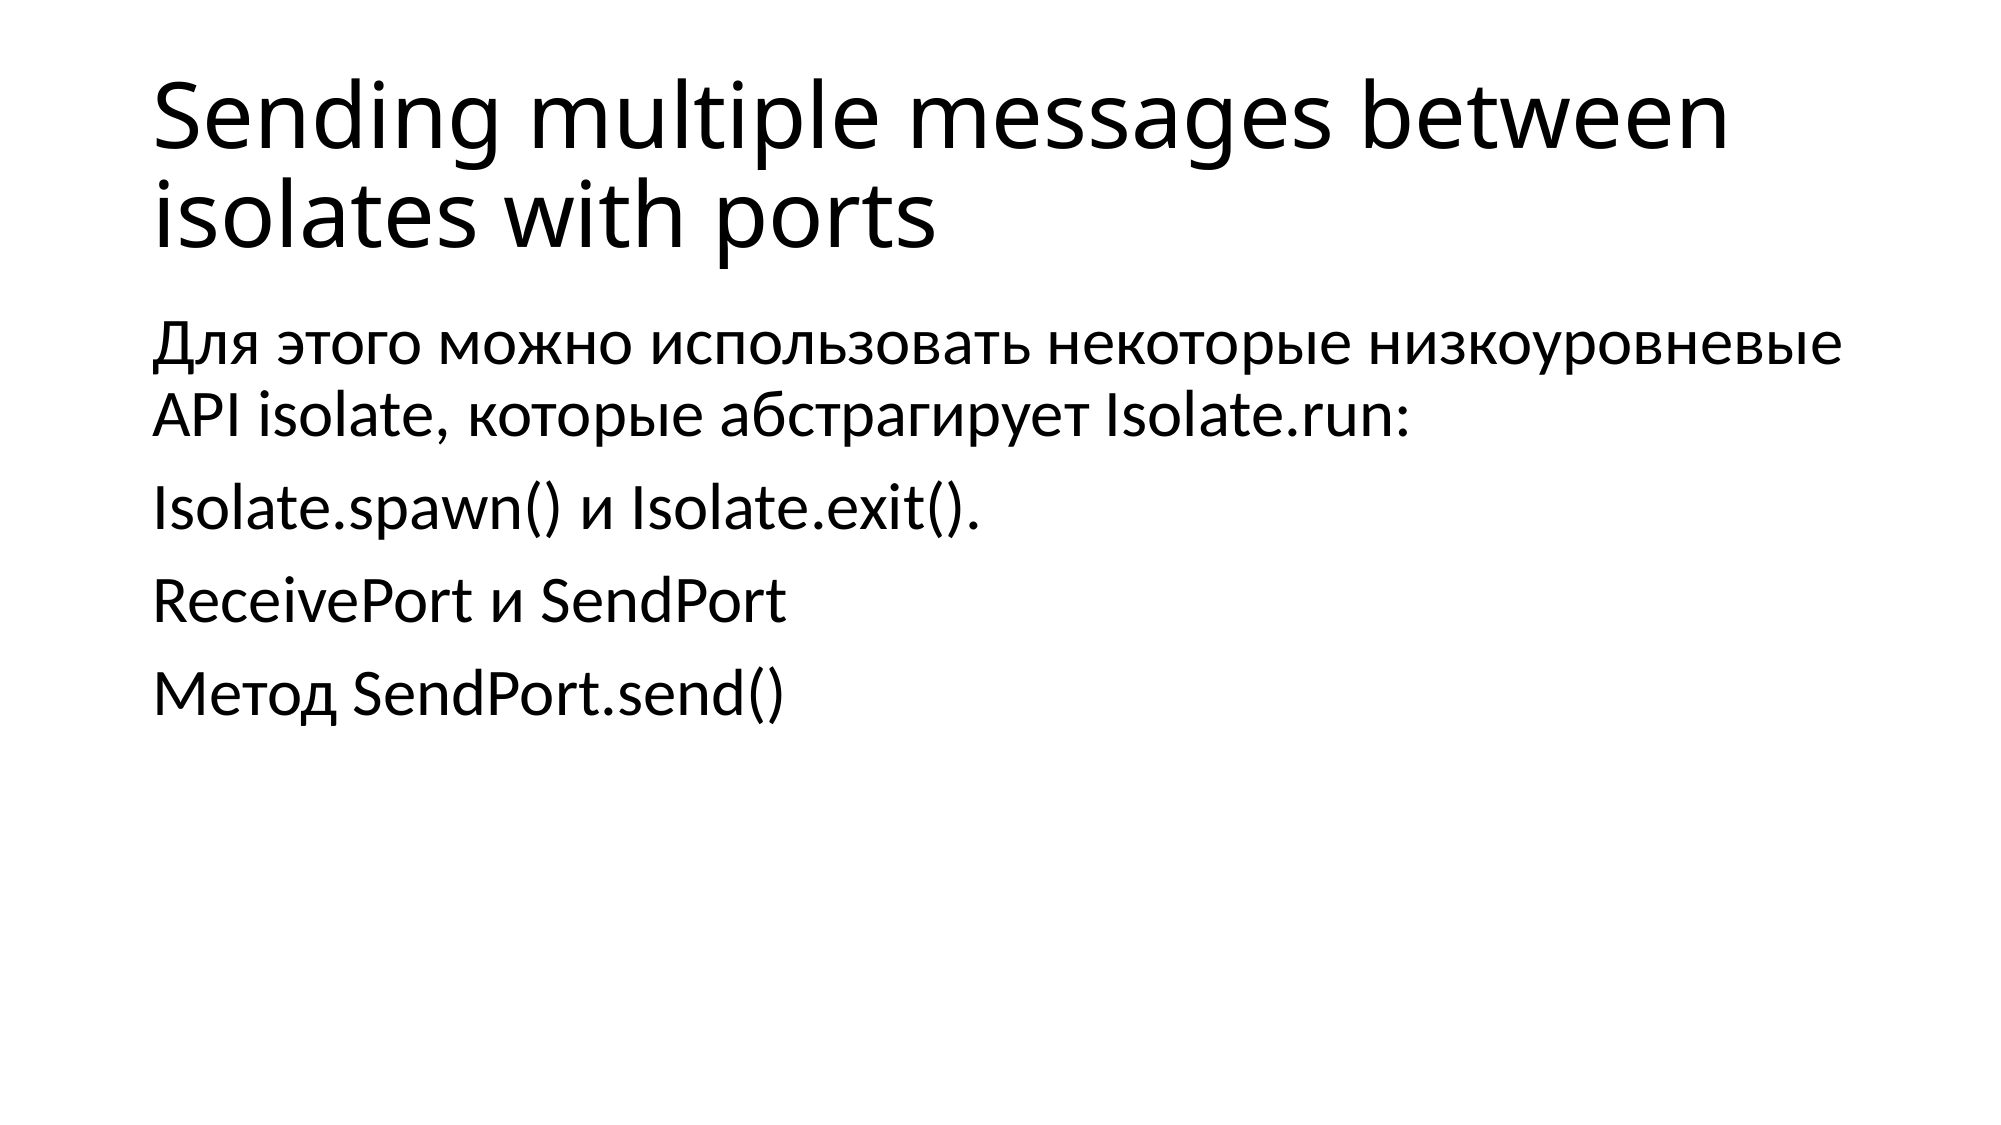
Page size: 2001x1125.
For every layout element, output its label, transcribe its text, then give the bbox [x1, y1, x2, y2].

list Для этого можно использовать некоторые низкоуровневые API isolate, которые абстрагирует Isolate.run: Isolate.spawn() и Isolate.exit(). ReceivePort и SendPort Метод SendPort.send() [137, 299, 1863, 1014]
title Sending multiple messages between isolates with ports [137, 59, 1863, 278]
